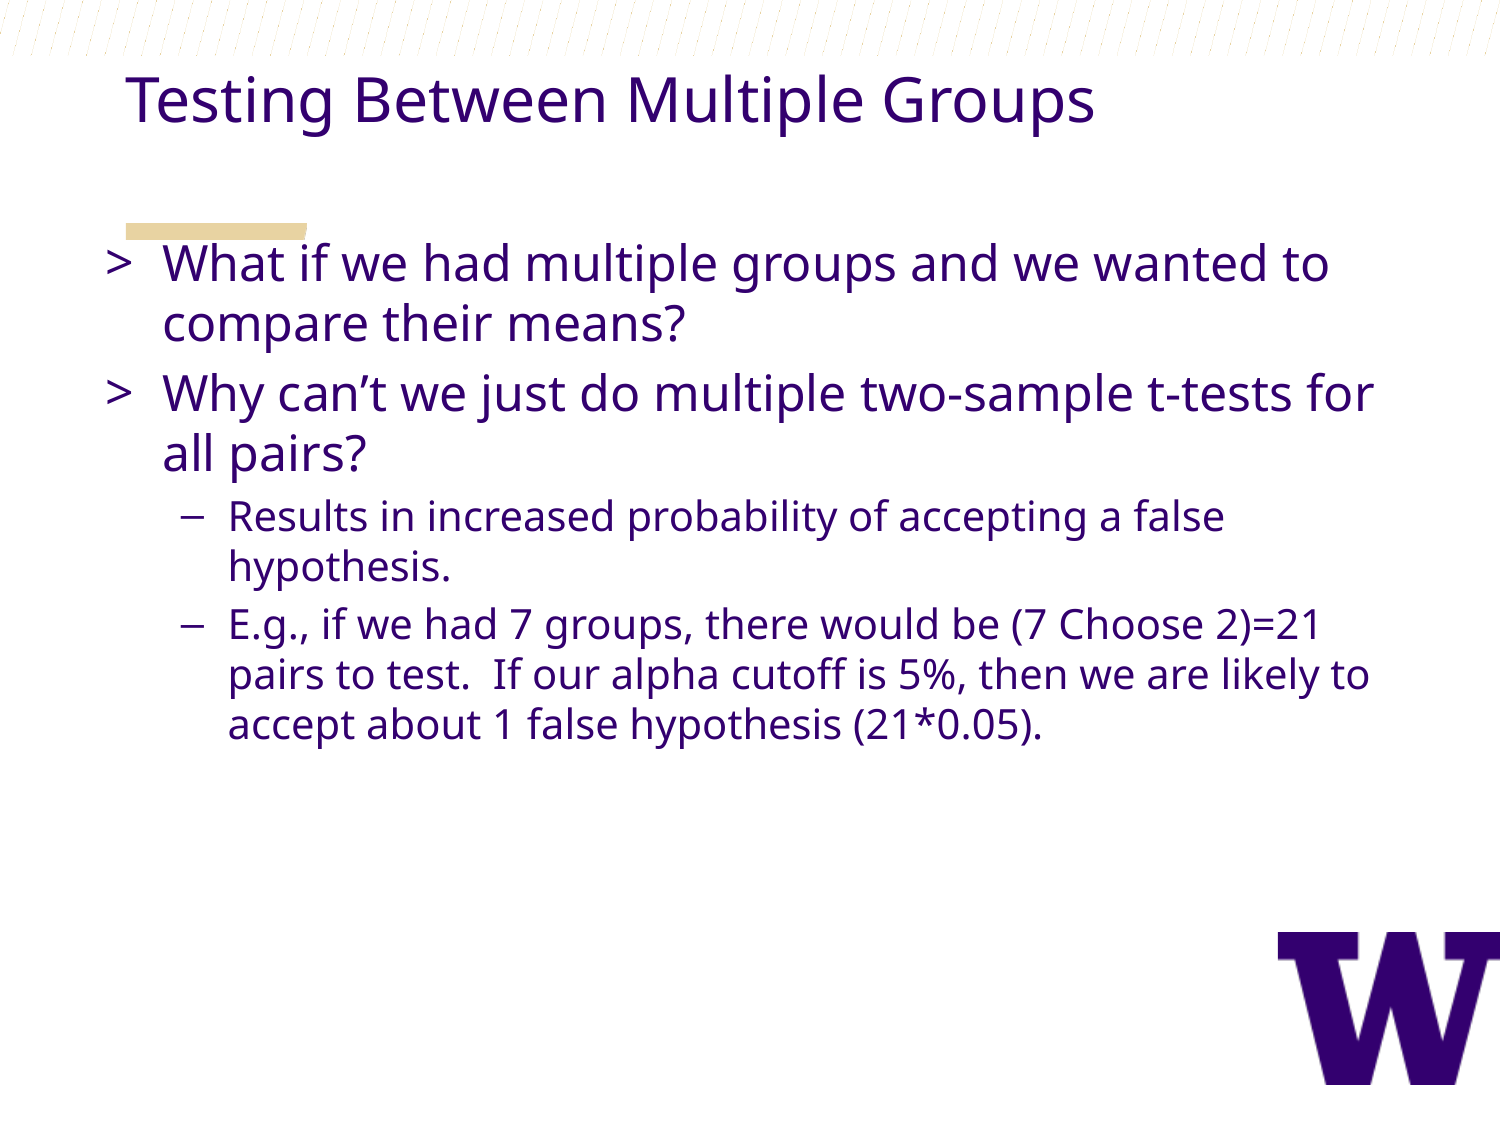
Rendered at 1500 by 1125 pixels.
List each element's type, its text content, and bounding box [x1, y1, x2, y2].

list What if we had multiple groups and we wanted to compare their means? Why can’t we just do multiple two-sample t-tests for all pairs? Results in increased probability of accepting a false hypothesis. E.g., if we had 7 groups, there would be (7 Choose 2)=21 pairs to test. If our alpha cutoff is 5%, then we are likely to accept about 1 false hypothesis (21*0.05). [91, 223, 1436, 797]
picture [0, 0, 1500, 56]
list Testing Between Multiple Groups [110, 60, 1453, 224]
